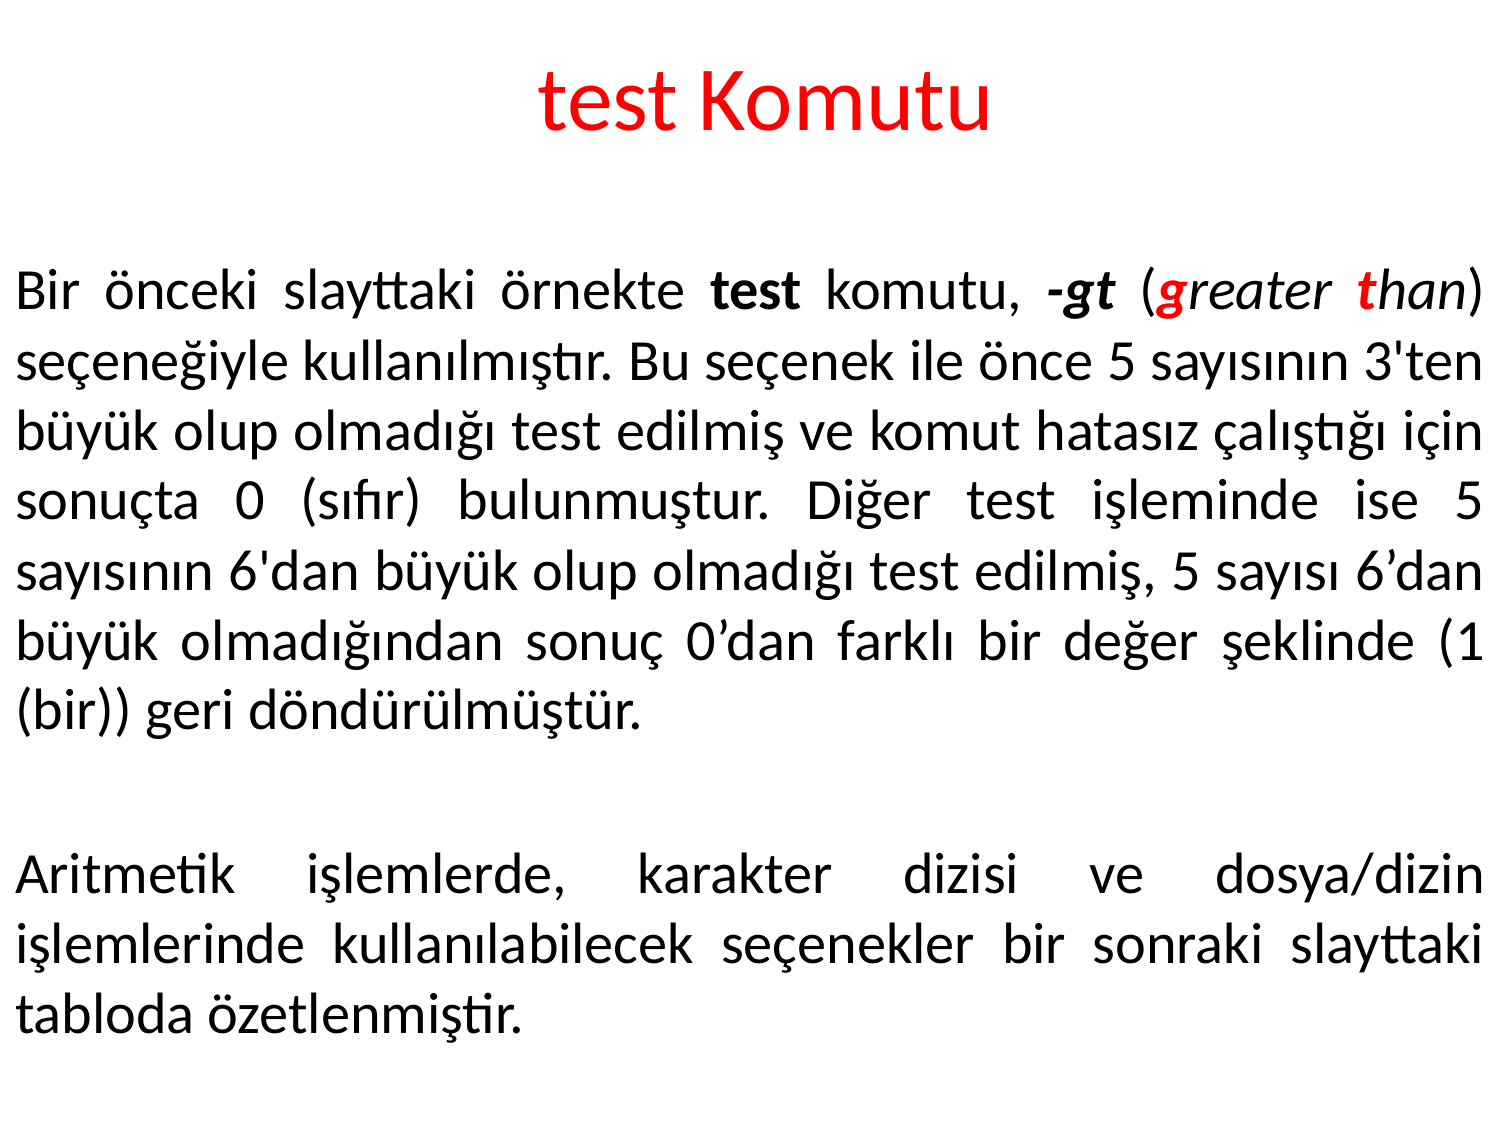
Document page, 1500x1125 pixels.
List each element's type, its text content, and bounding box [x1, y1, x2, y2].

title test Komutu [125, 0, 1407, 162]
list Bir önceki slayttaki örnekte test komutu, -gt (greater than) seçeneğiyle kullanılmıştır. Bu seçenek ile önce 5 sayısının 3'ten büyük olup olmadığı test edilmiş ve komut hatasız çalıştığı için sonuçta 0 (sıfır) bulunmuştur. Diğer test işleminde ise 5 sayısının 6'dan büyük olup olmadığı test edilmiş, 5 sayısı 6’dan büyük olmadığından sonuç 0’dan farklı bir değer şeklinde (1 (bir)) geri döndürülmüştür. Aritmetik işlemlerde, karakter dizisi ve dosya/dizin işlemlerinde kullanılabilecek seçenekler bir sonraki slayttaki tabloda özetlenmiştir. [0, 162, 1500, 1125]
